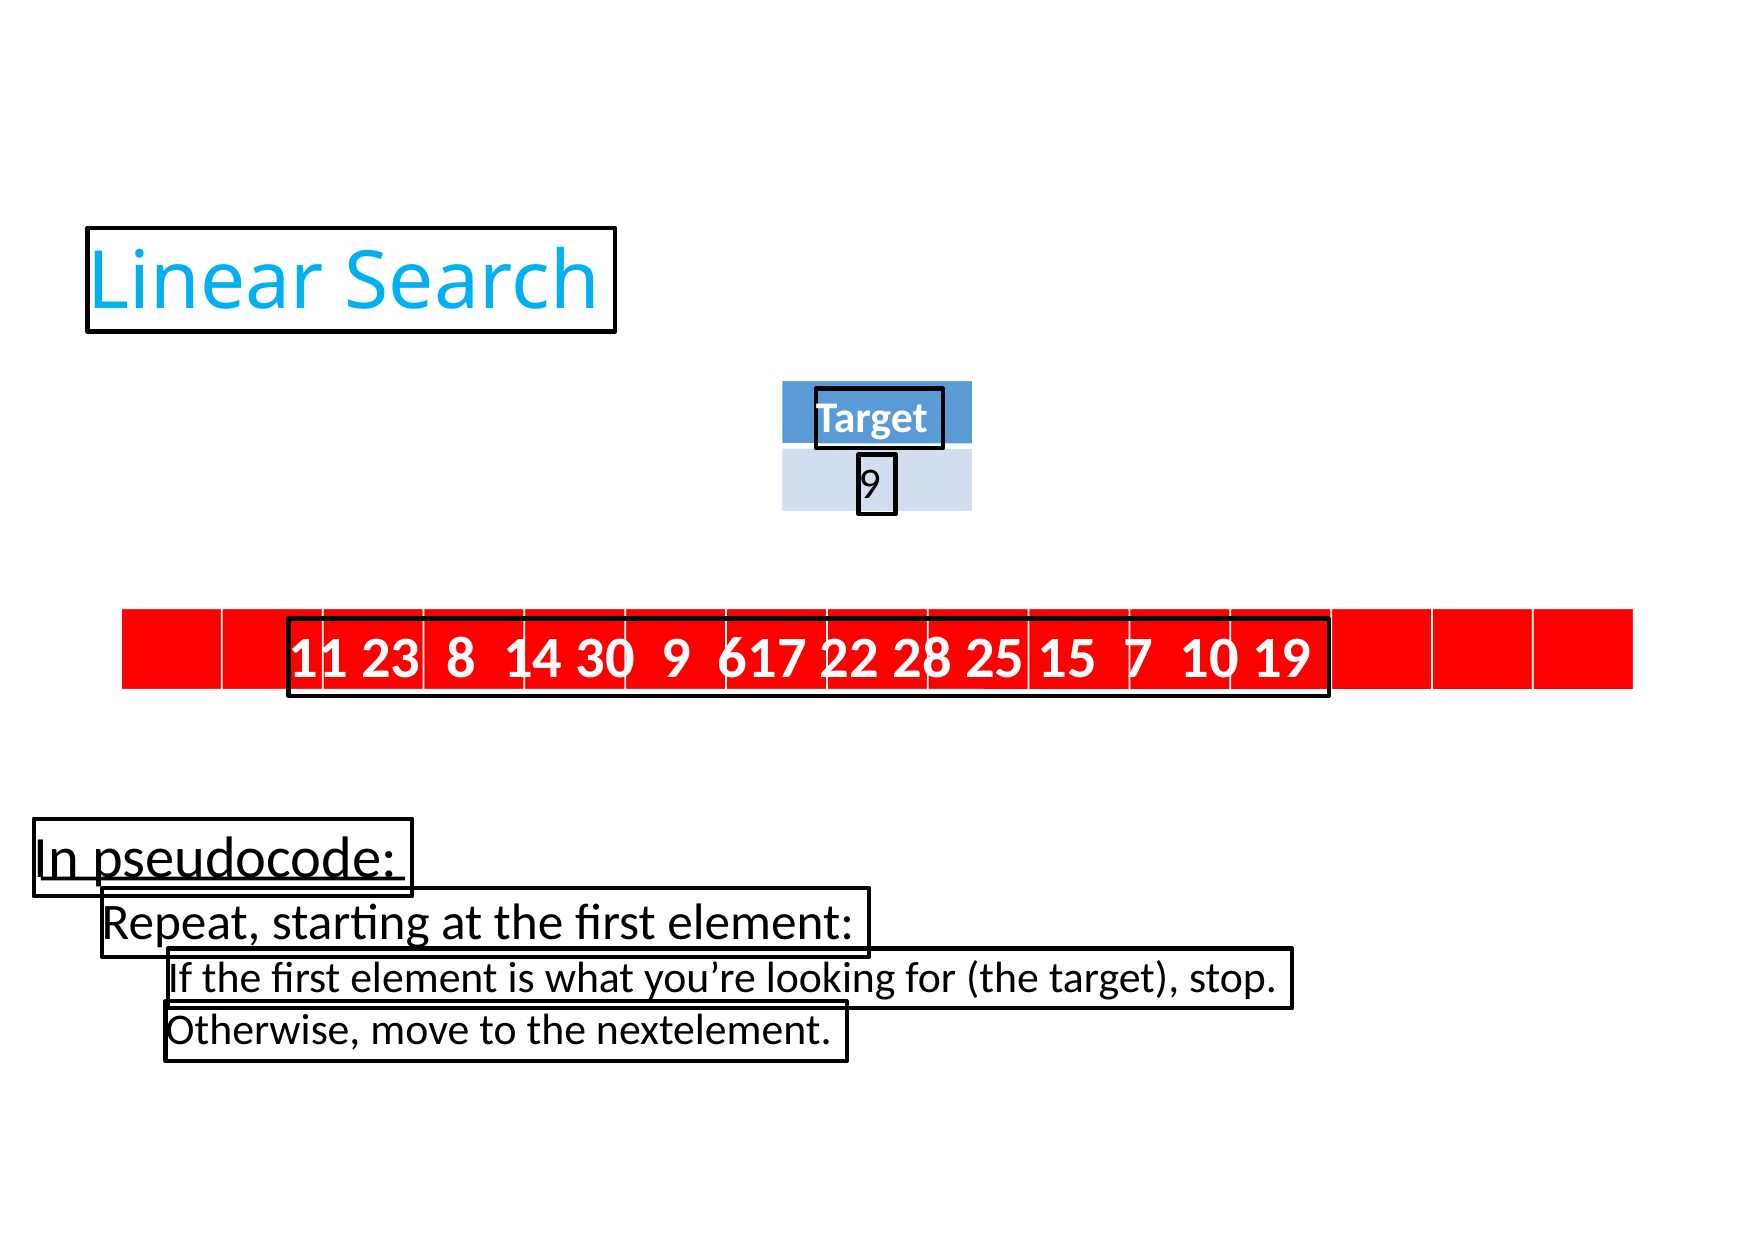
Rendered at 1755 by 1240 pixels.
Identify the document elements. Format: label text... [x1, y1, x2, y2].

text_box [784, 449, 970, 509]
text_box [1331, 689, 1635, 694]
text_box [970, 379, 976, 513]
text_box [930, 611, 1026, 616]
text_box [729, 611, 824, 616]
text_box [1535, 611, 1631, 689]
text_box [426, 611, 522, 616]
text_box [628, 611, 723, 616]
text_box 9 [856, 452, 898, 516]
text_box [830, 611, 925, 616]
text_box [118, 607, 124, 695]
text_box [1530, 611, 1535, 689]
text_box [1429, 611, 1435, 689]
text_box [1329, 611, 1334, 689]
text_box [325, 611, 421, 616]
text_box [945, 443, 970, 449]
text_box Linear Search [85, 226, 617, 334]
text_box [784, 443, 814, 449]
text_box 11 23 8 14 30 9 617 22 28 25 15 7 10 19 [286, 616, 1331, 698]
text_box [219, 611, 224, 689]
text_box If the first element is what you’re looking for (the target), stop. [166, 946, 1294, 1010]
text_box In pseudocode: [32, 817, 414, 898]
text_box Target [814, 386, 945, 450]
text_box [779, 379, 784, 513]
text_box [1435, 611, 1530, 689]
text_box [1631, 607, 1636, 695]
text_box [1233, 611, 1329, 616]
text_box Repeat, starting at the first element: [100, 886, 871, 959]
text_box [224, 611, 320, 689]
text_box [527, 611, 623, 616]
text_box [0, 124, 1755, 1115]
text_box [1334, 611, 1429, 689]
text_box [1031, 611, 1127, 616]
text_box Otherwise, move to the nextelement. [163, 999, 849, 1063]
text_box [119, 606, 1635, 611]
text_box [780, 378, 974, 383]
text_box [780, 509, 856, 514]
text_box [1132, 611, 1228, 616]
text_box [124, 611, 219, 689]
text_box [784, 383, 970, 443]
text_box [898, 509, 974, 514]
text_box [119, 689, 286, 694]
